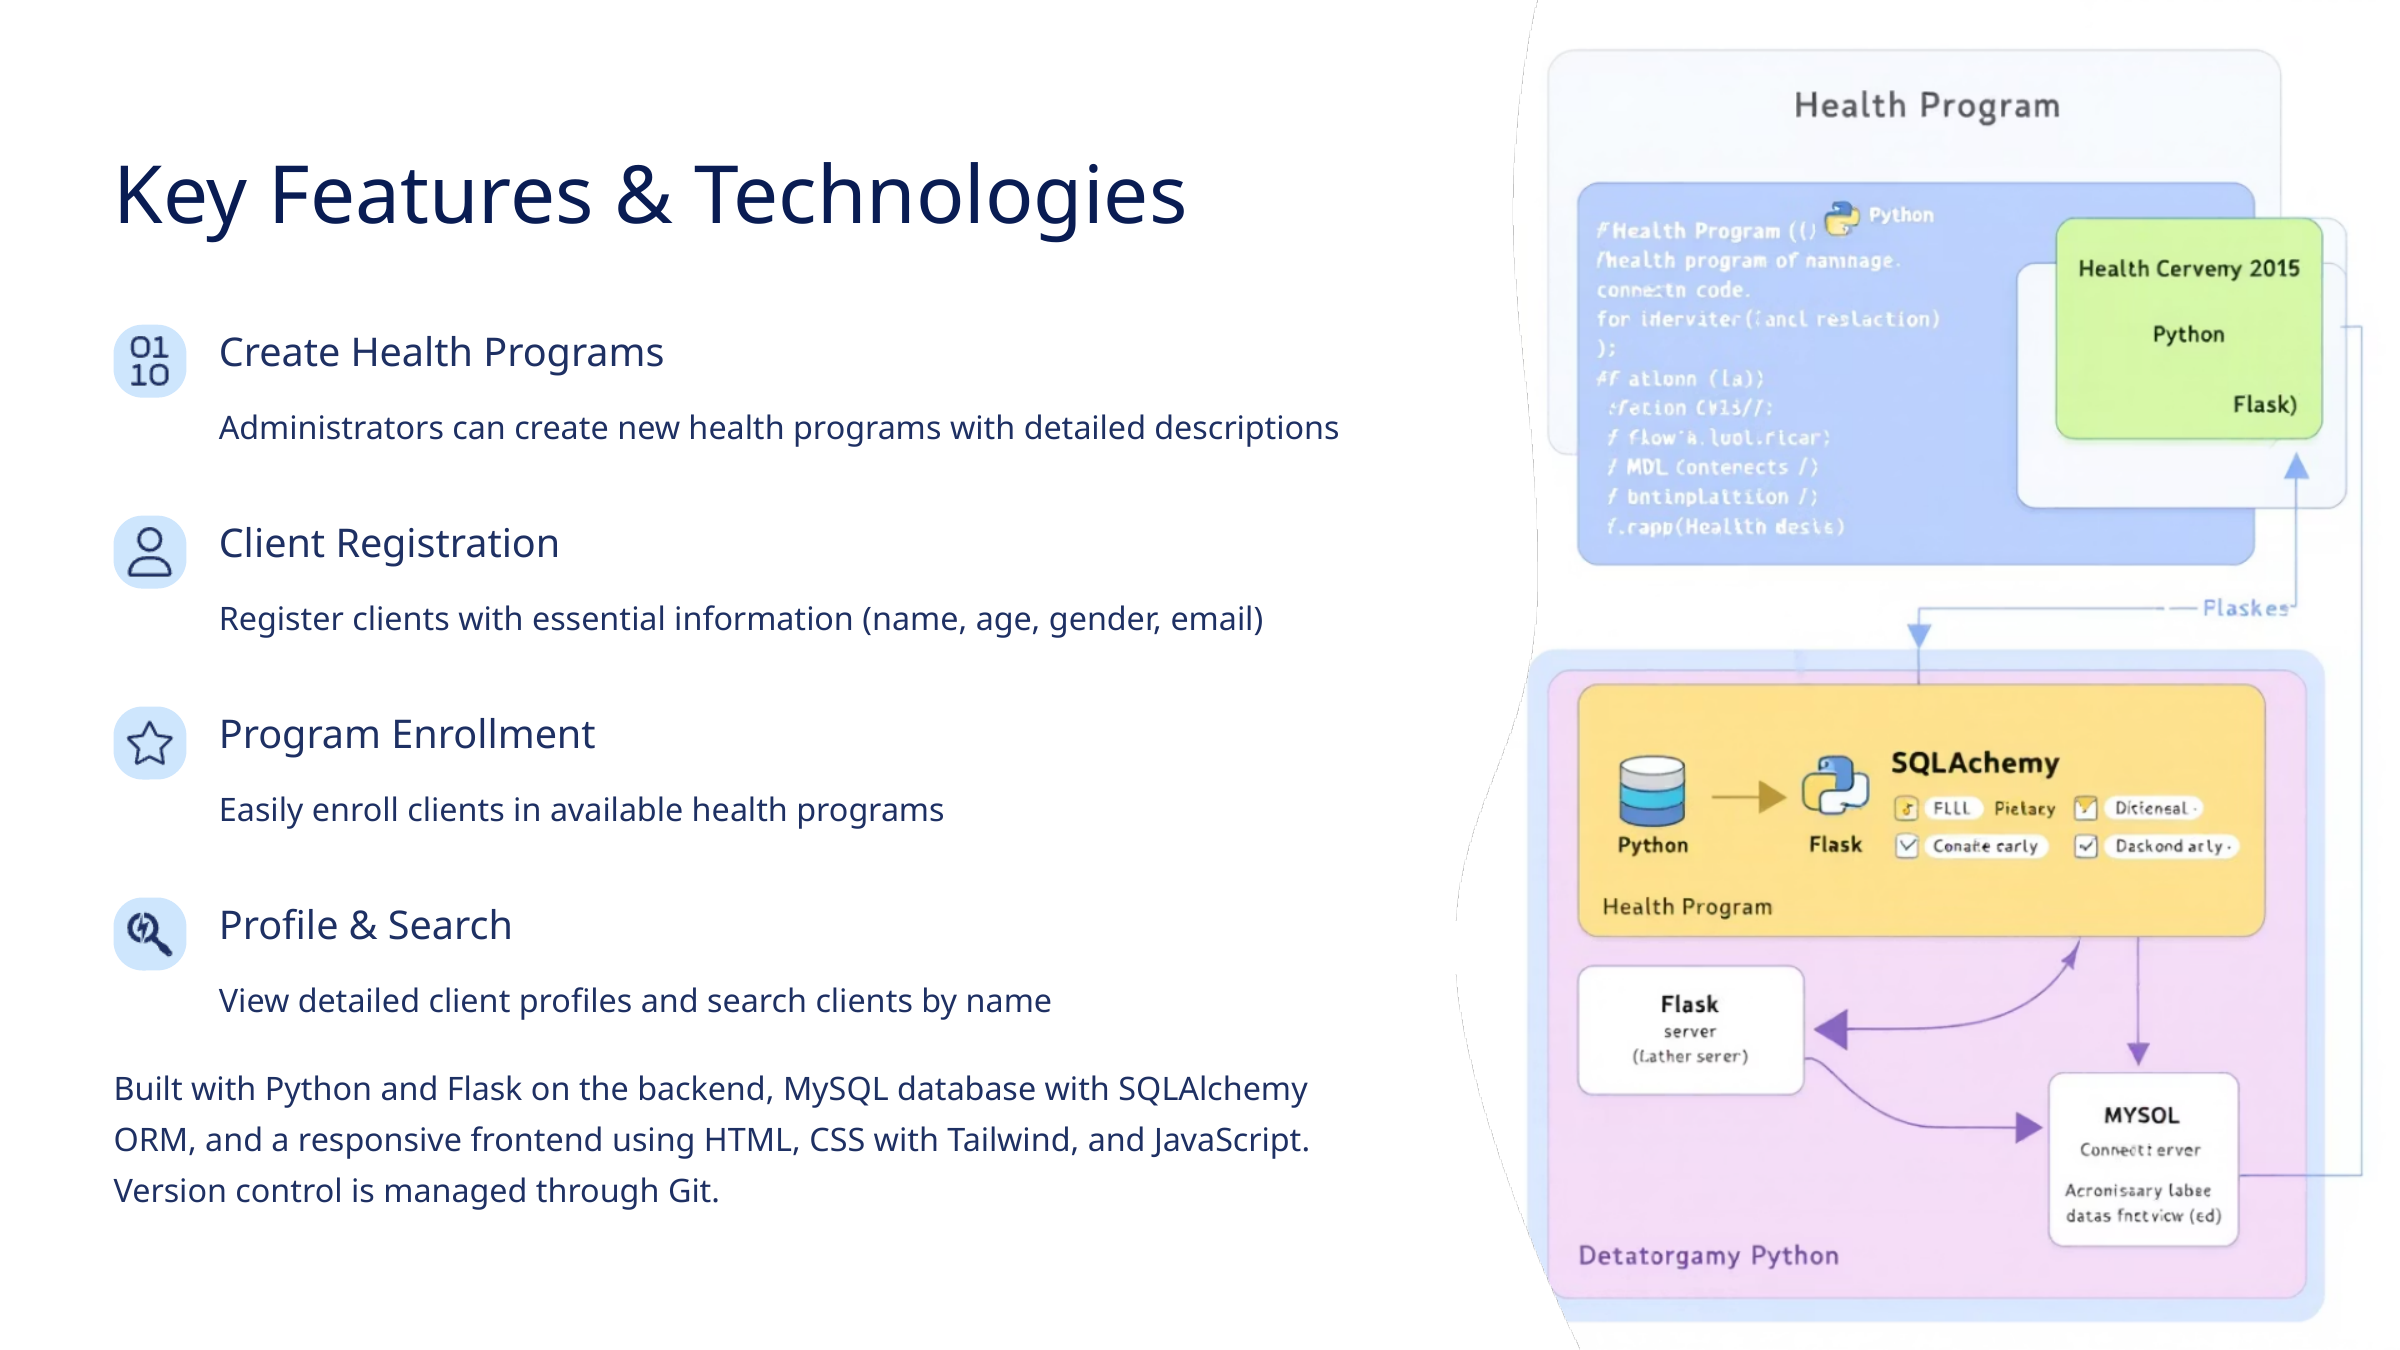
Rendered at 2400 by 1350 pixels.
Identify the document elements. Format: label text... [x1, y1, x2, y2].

picture [125, 712, 175, 774]
text_box Client Registration [218, 515, 625, 567]
text_box [113, 706, 187, 780]
text_box Key Features & Technologies [113, 138, 1210, 240]
text_box Program Enrollment [218, 706, 625, 758]
text_box Create Health Programs [218, 324, 679, 376]
text_box [113, 897, 187, 971]
text_box [113, 515, 187, 589]
text_box Built with Python and Flask on the backend, MySQL database with SQLAlchemy ORM, and a responsive frontend using HTML, CSS with Tailwind, and JavaScript. Version control is managed through Git. [113, 1056, 1387, 1212]
text_box View detailed client profiles and search clients by name [218, 967, 1387, 1020]
text_box Easily enroll clients in available health programs [218, 776, 1387, 829]
text_box Profile & Search [218, 897, 625, 949]
picture [125, 330, 175, 392]
picture [1454, 0, 2400, 1350]
text_box [113, 324, 187, 398]
text_box Administrators can create new health programs with detailed descriptions [218, 394, 1387, 447]
picture [125, 903, 175, 965]
picture [125, 521, 175, 583]
text_box Register clients with essential information (name, age, gender, email) [218, 585, 1387, 638]
